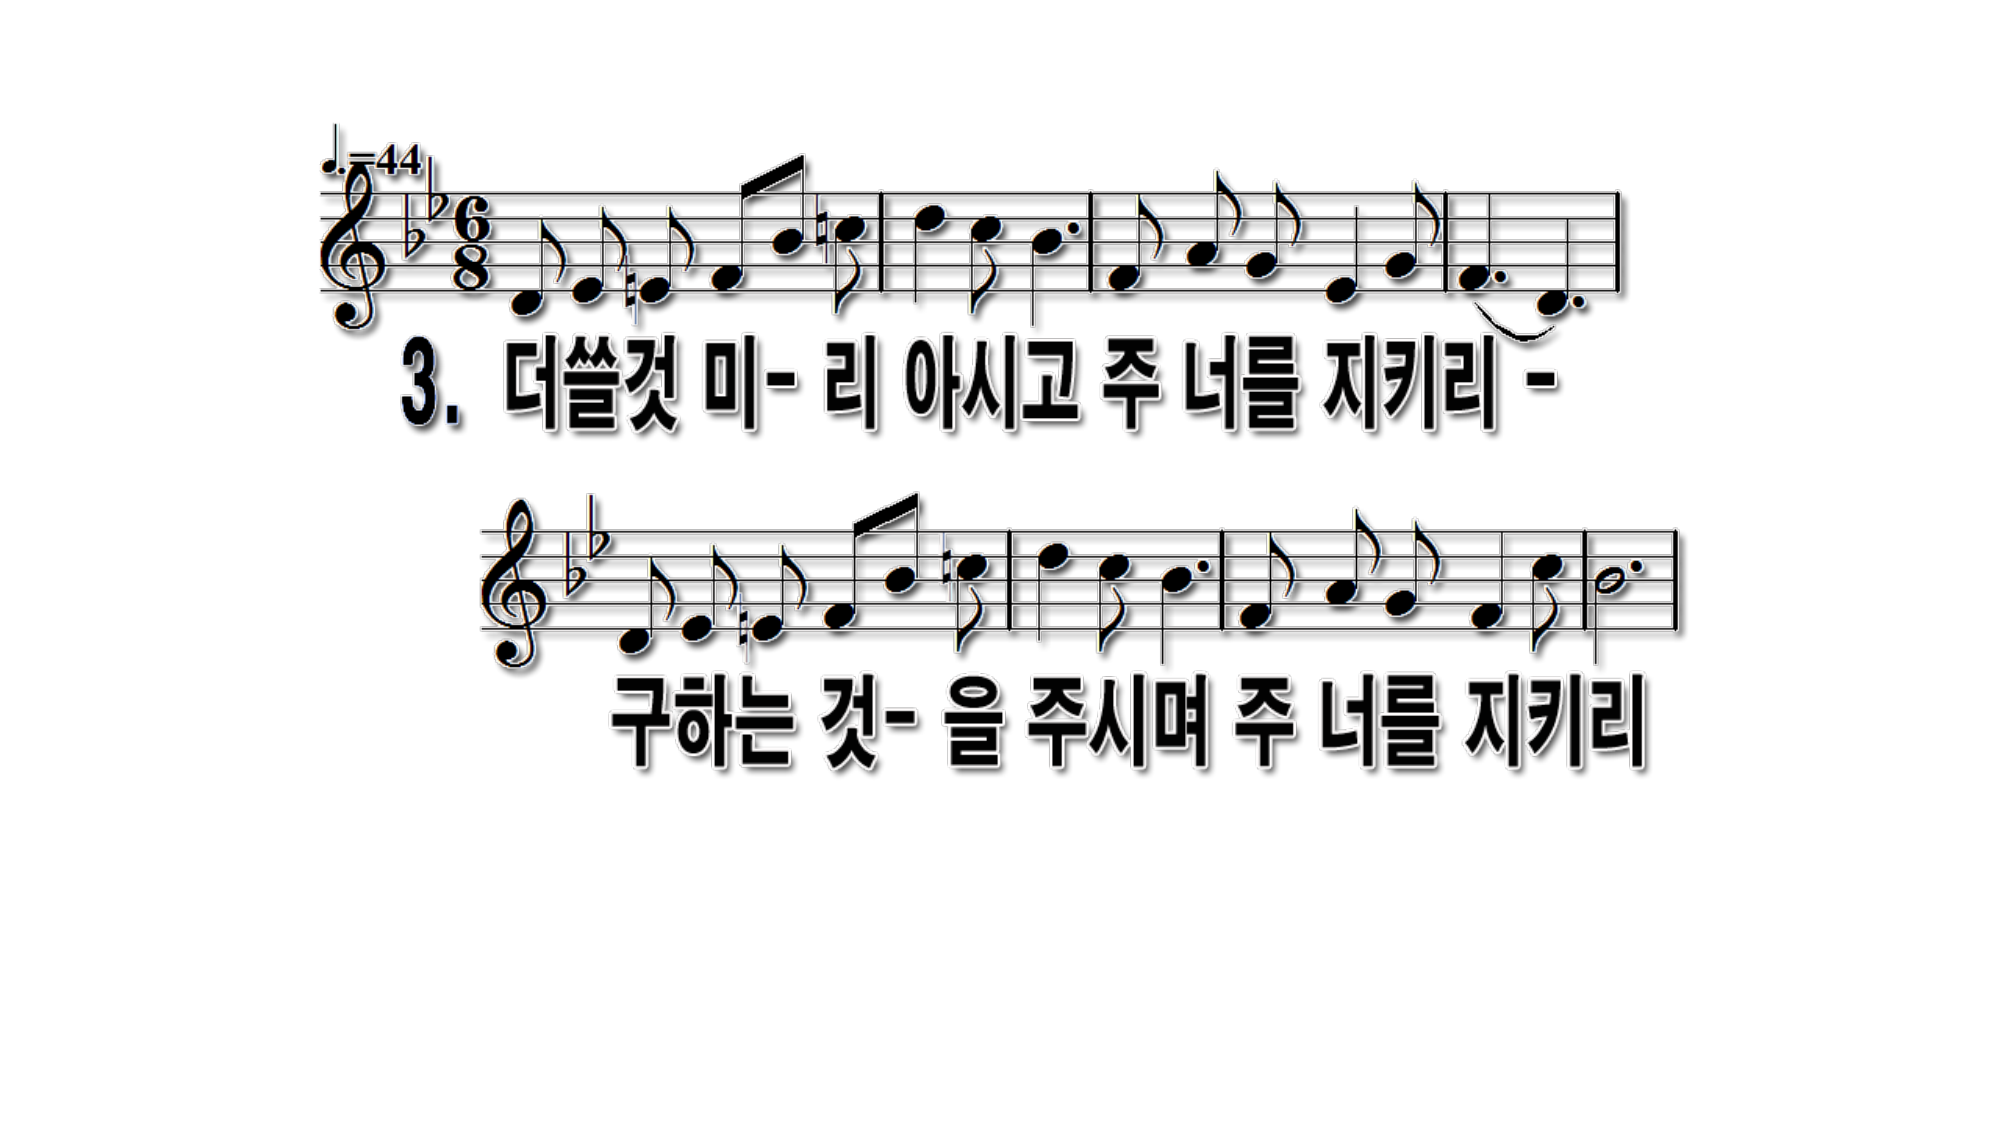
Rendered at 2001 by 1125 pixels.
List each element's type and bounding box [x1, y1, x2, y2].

picture [249, 0, 1750, 835]
